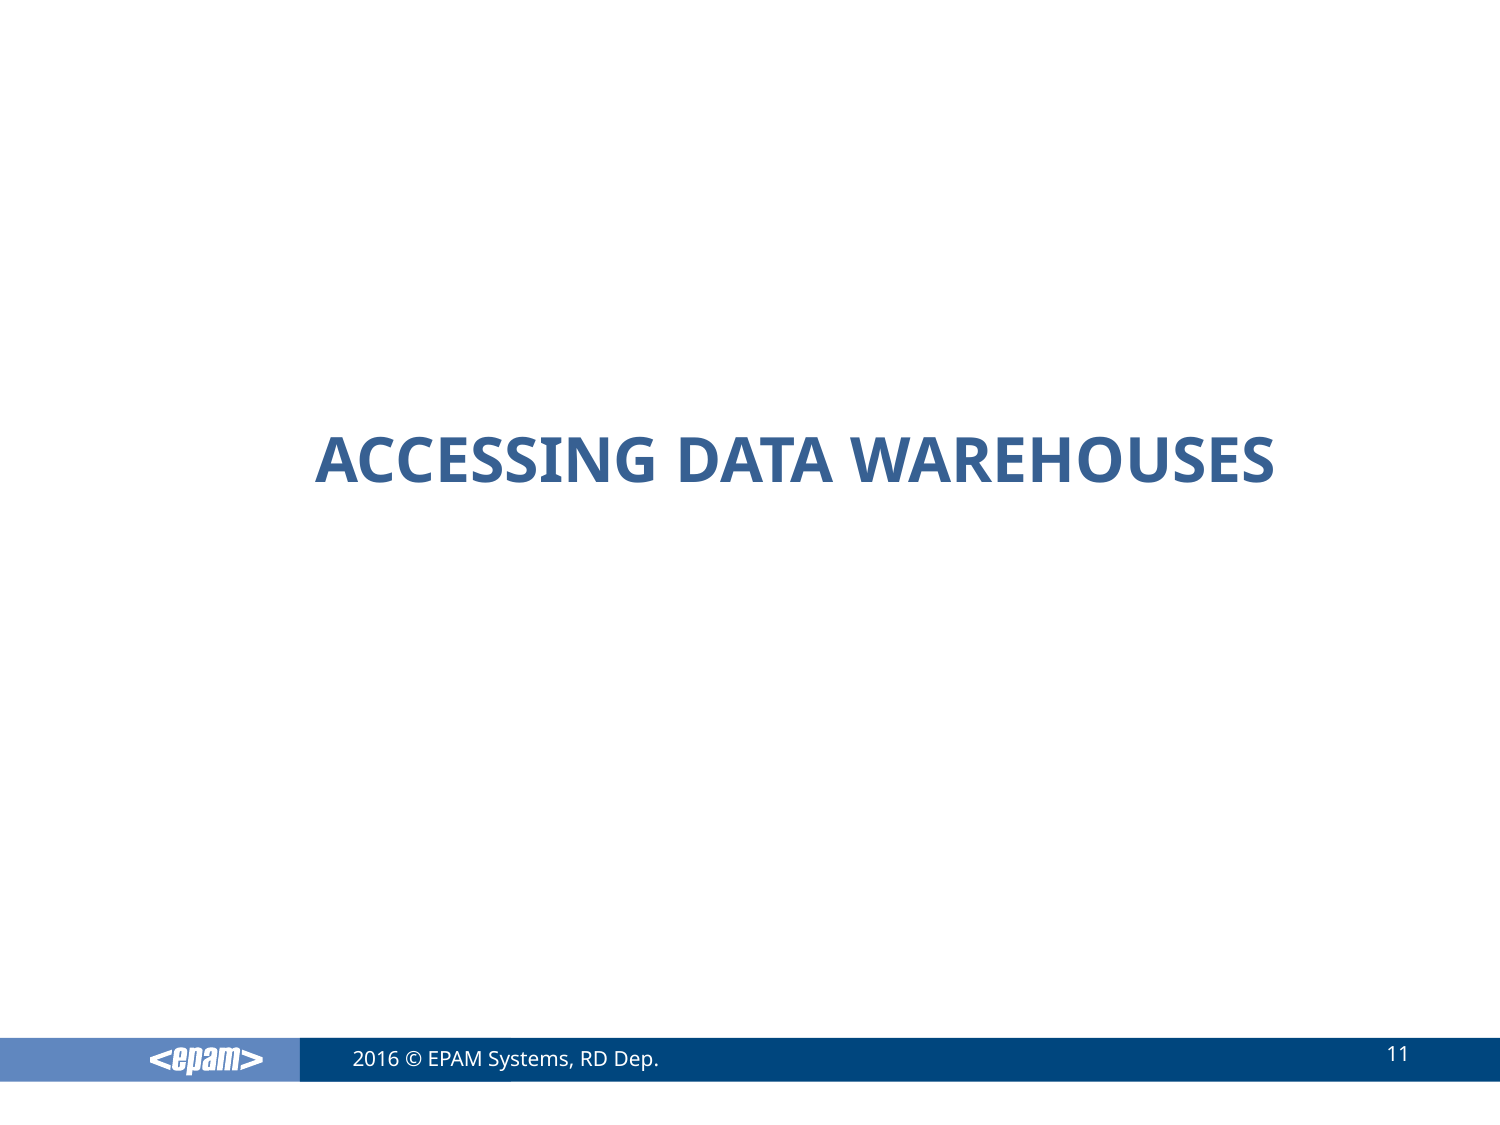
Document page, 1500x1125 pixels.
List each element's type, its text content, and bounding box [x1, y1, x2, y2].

footer 2016 © EPAM Systems, RD Dep. [337, 1028, 738, 1088]
title Accessing Data Warehouses [300, 412, 1350, 649]
slide_number 11 [1262, 1025, 1425, 1085]
